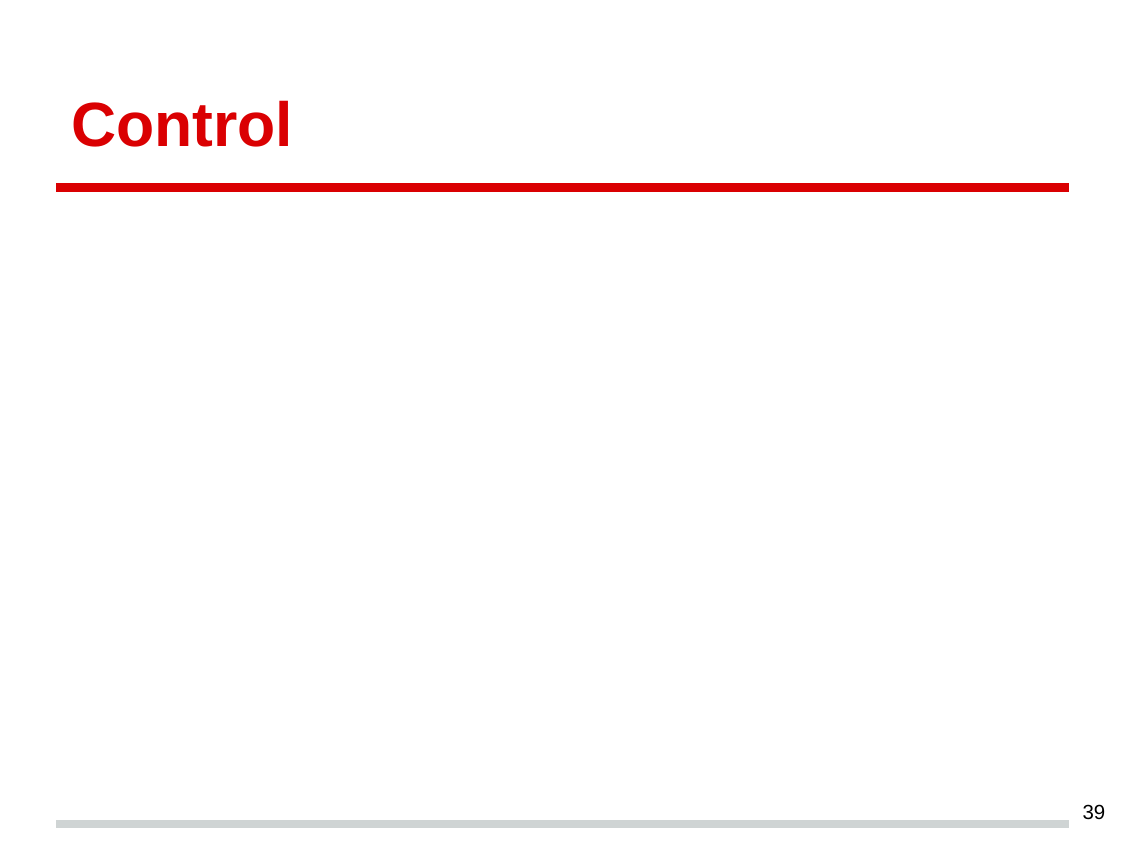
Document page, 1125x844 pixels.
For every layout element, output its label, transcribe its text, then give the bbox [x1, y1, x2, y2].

slide_number 39 [1052, 779, 1121, 844]
title Control [56, 33, 1069, 175]
